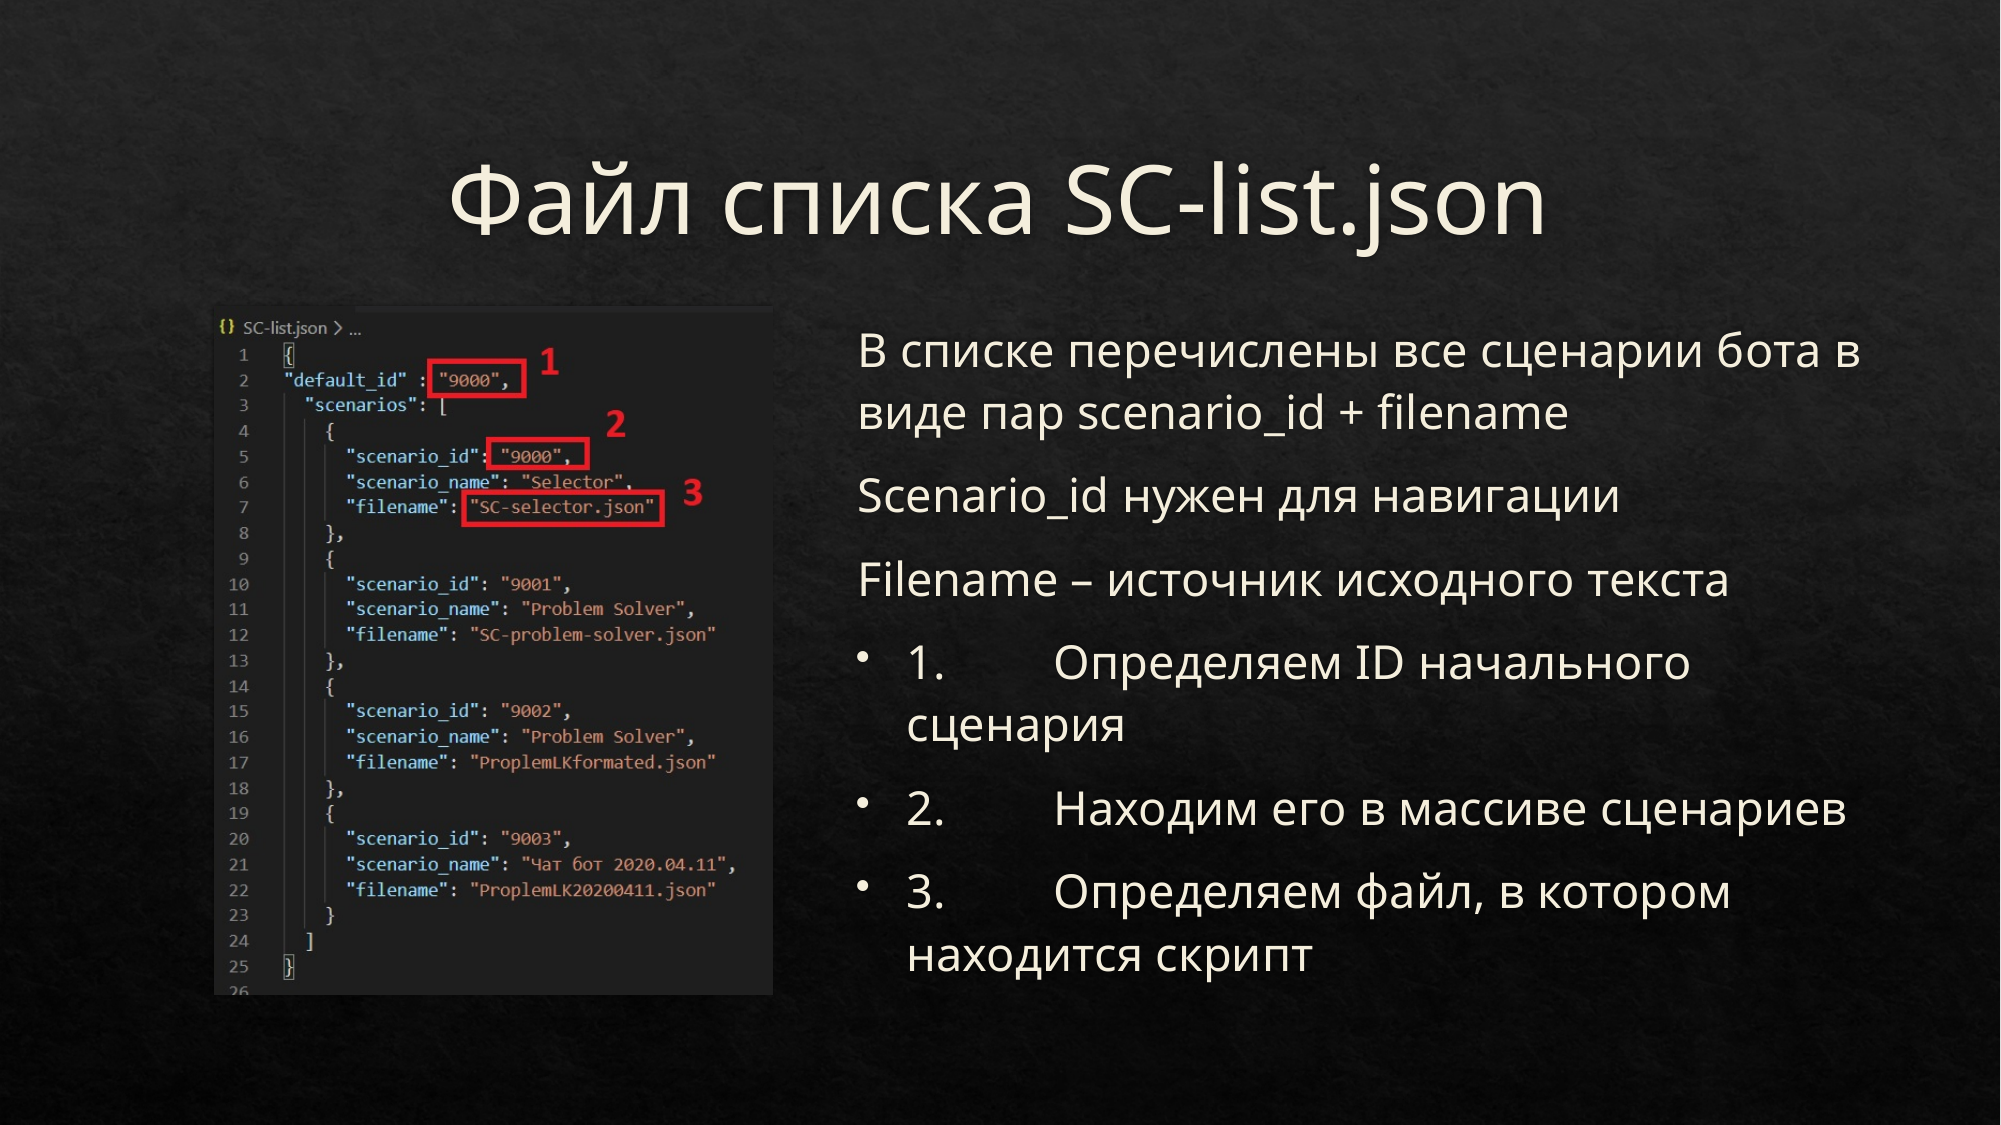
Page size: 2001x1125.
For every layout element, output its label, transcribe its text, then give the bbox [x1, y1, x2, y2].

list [213, 306, 773, 995]
title Файл списка SC-list.json [149, 99, 1849, 307]
list В списке перечислены все сценарии бота в виде пар scenario_id + filename Scenario_id нужен для навигации Filename – источник исходного текста 1. Определяем ID начального сценария 2. Находим его в массиве сценариев 3. Определяем файл, в котором находится скрипт [836, 307, 1913, 995]
